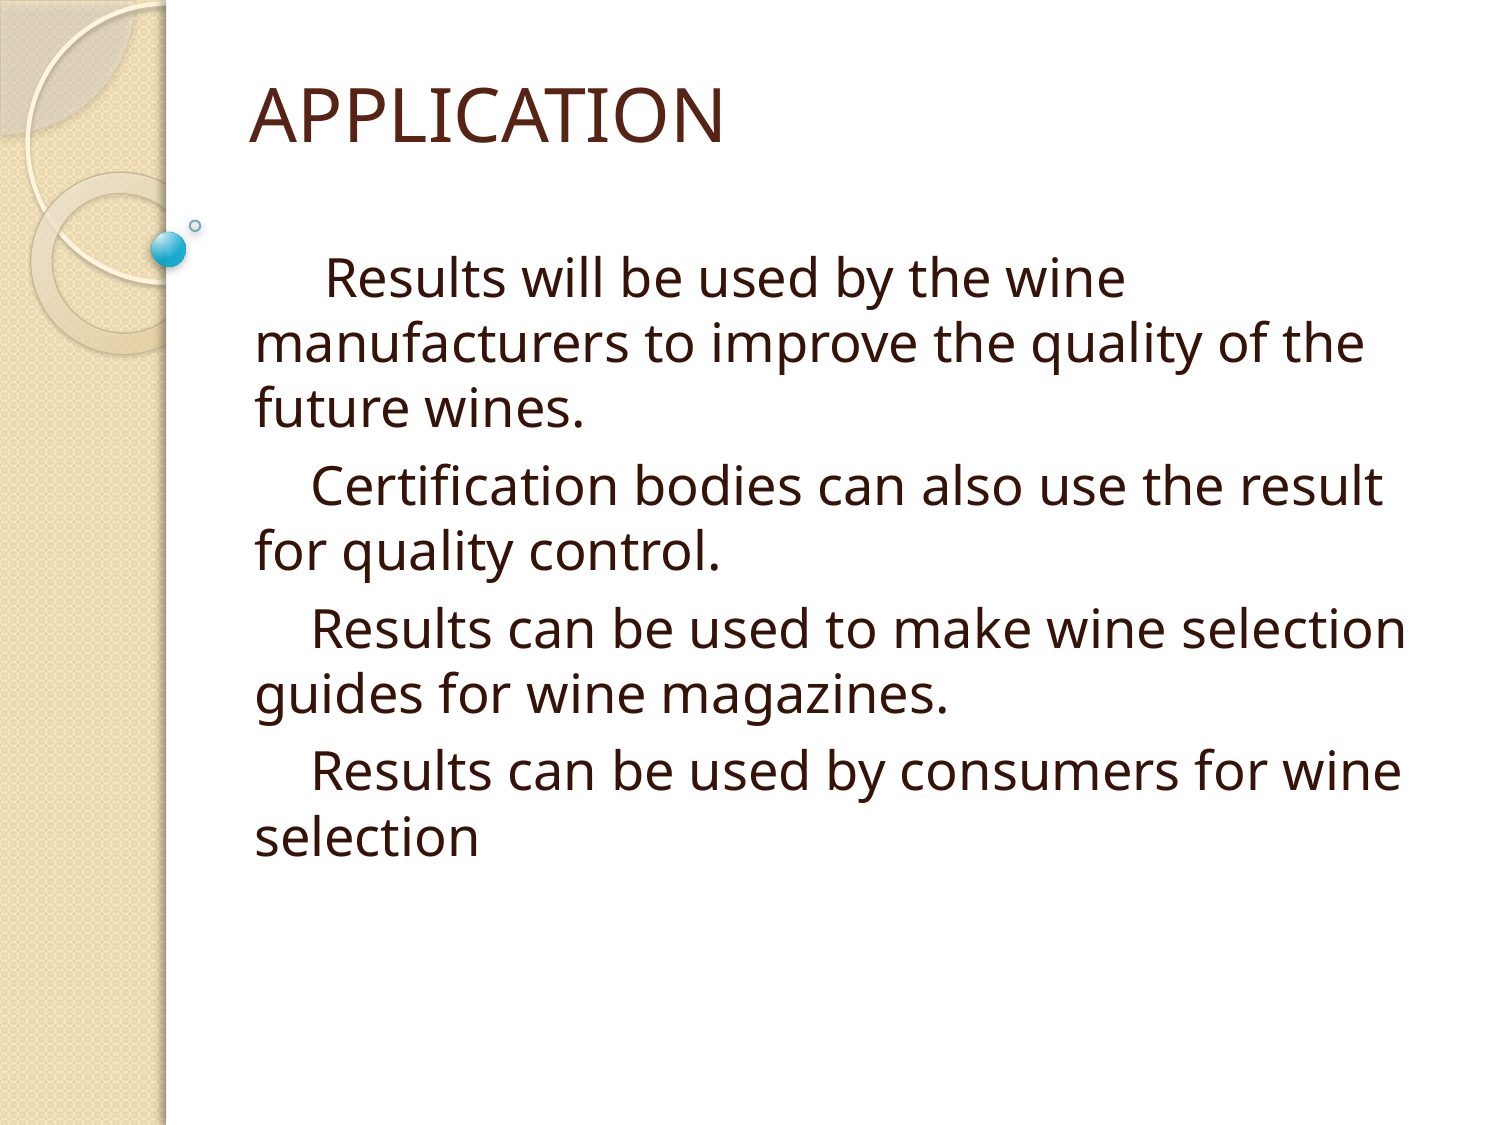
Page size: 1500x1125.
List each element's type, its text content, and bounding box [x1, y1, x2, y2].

title APPLICATION [234, 59, 1450, 243]
subtitle Results will be used by the wine manufacturers to improve the quality of the future wines. Certification bodies can also use the result for quality control. Results can be used to make wine selection guides for wine magazines. Results can be used by consumers for wine selection [234, 243, 1450, 1047]
